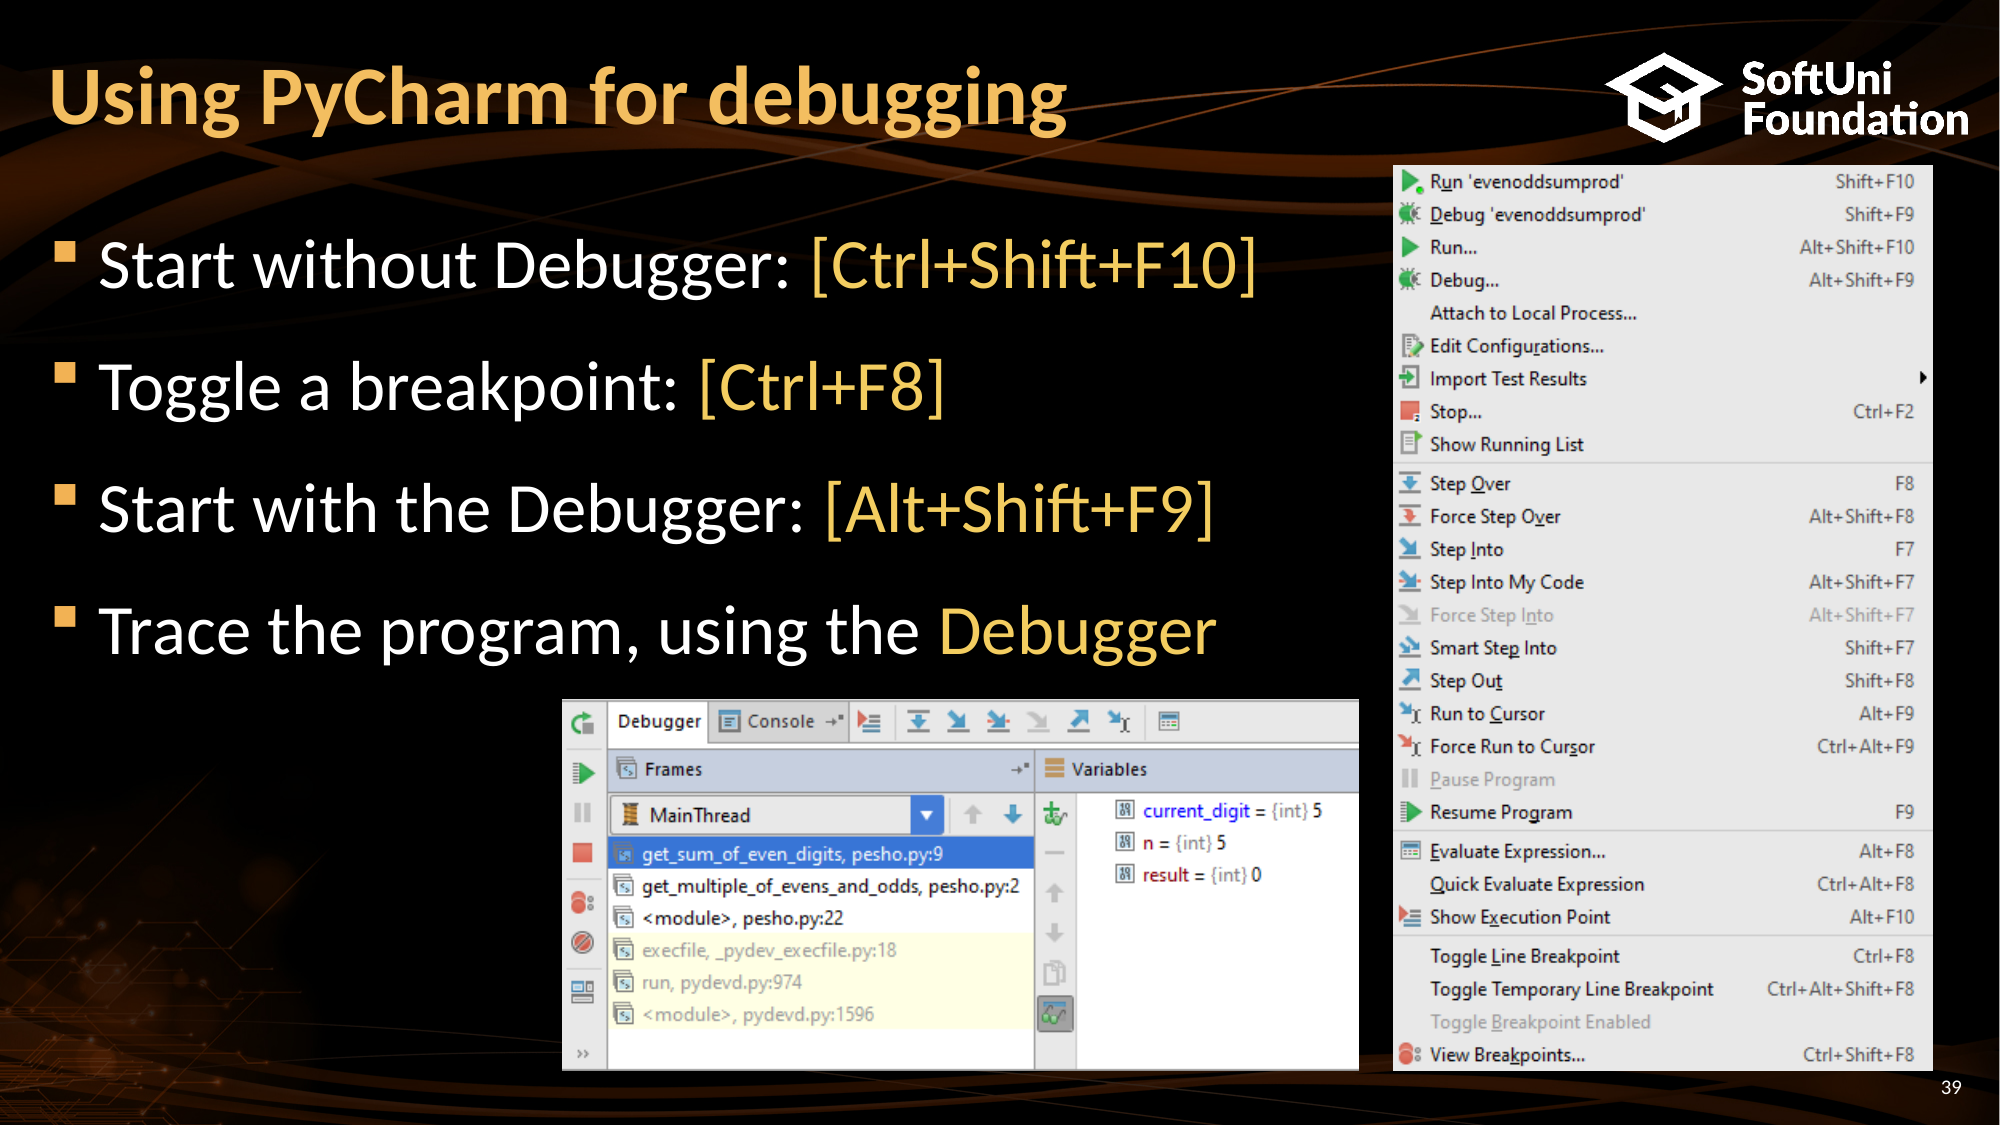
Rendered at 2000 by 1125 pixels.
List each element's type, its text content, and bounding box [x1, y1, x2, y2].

title Using PyCharm for debugging [30, 6, 1602, 189]
picture [0, 0, 2000, 1125]
list Start without Debugger: [Ctrl+Shift+F10] Toggle a breakpoint: [Ctrl+F8] Start with the Debugger: [Alt+Shift+F9] Trace the program, using the Debugger [31, 200, 1968, 1103]
